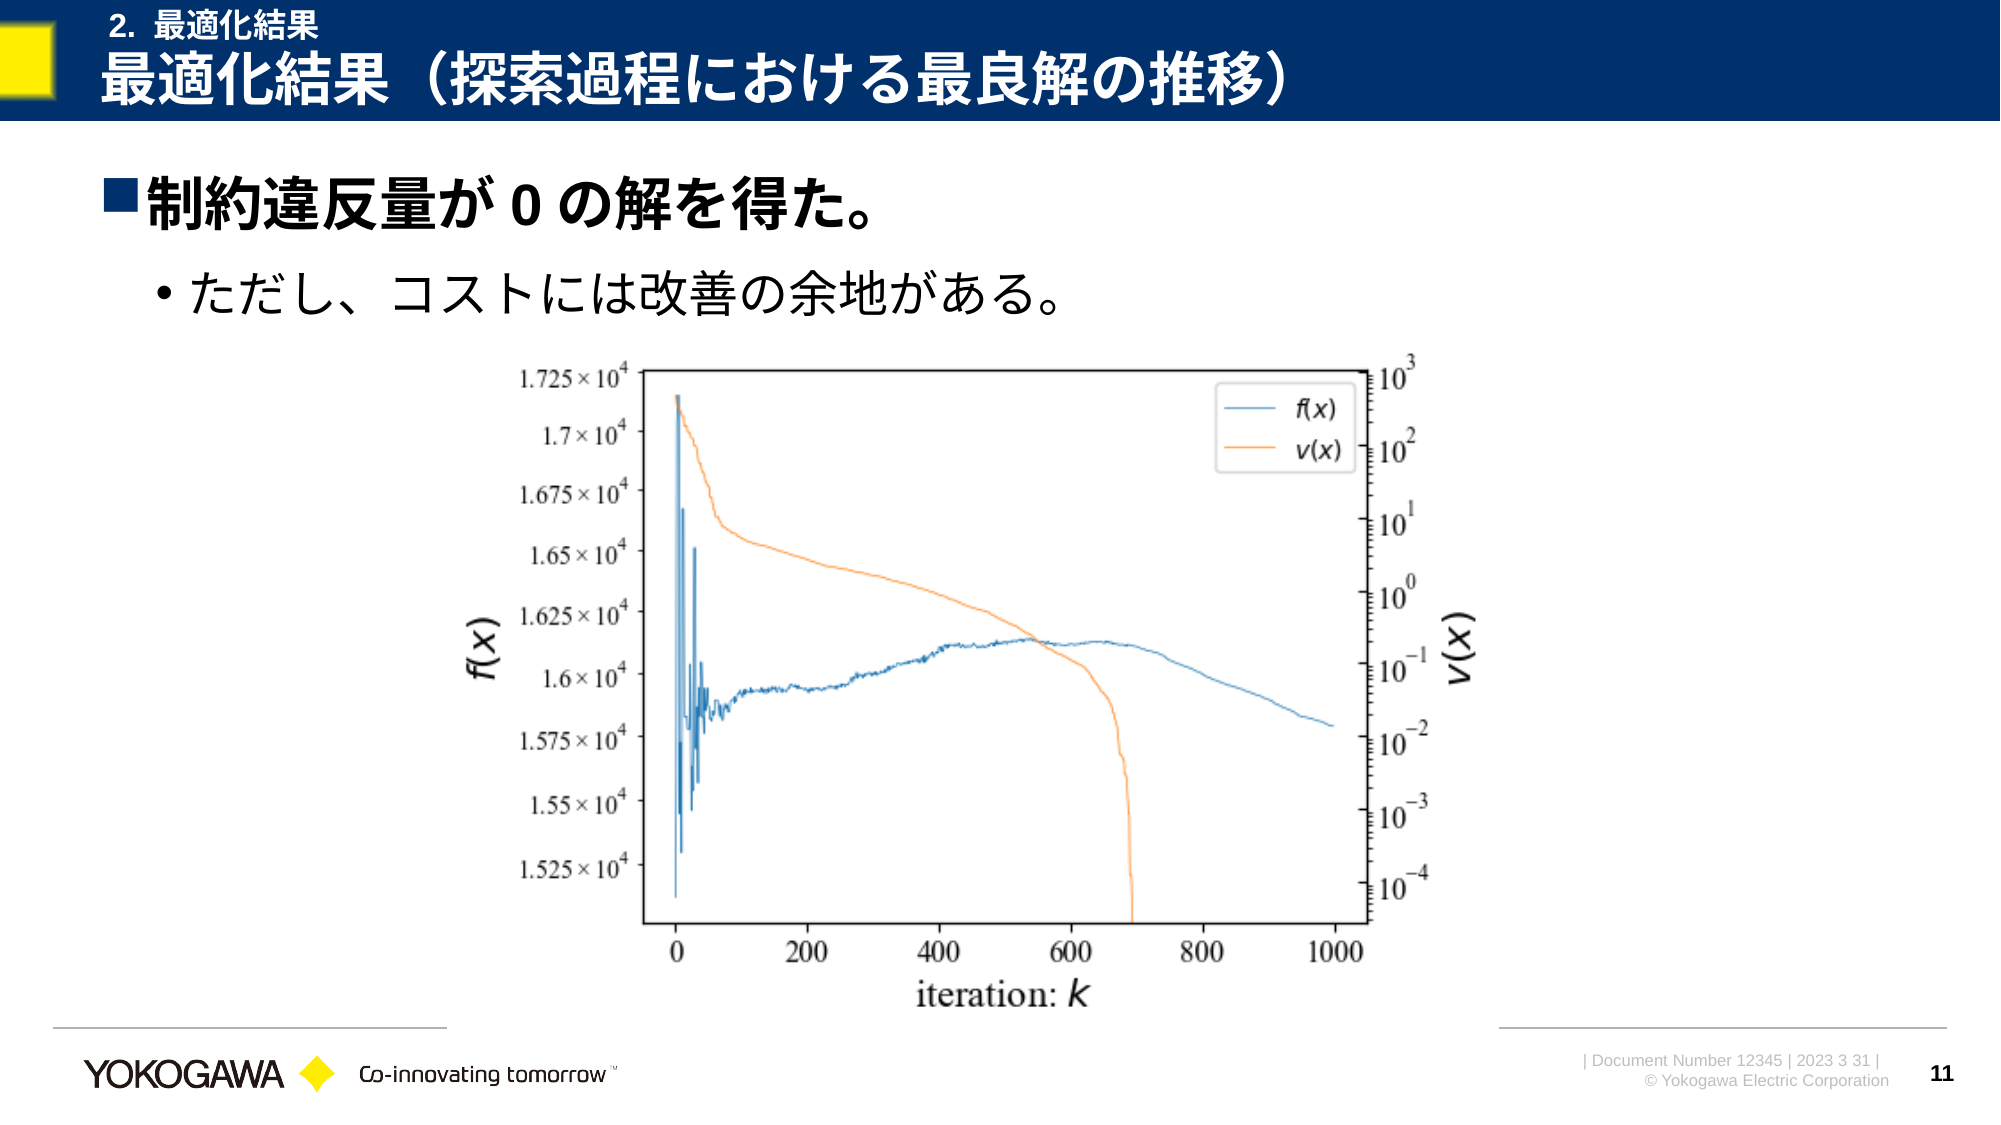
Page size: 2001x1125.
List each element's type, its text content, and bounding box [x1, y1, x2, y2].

picture [447, 338, 1499, 1032]
picture [0, 6, 69, 115]
picture [83, 1055, 617, 1093]
text_box 2. 最適化結果 [93, 0, 559, 52]
slide_number 11 [1904, 1042, 1970, 1103]
title 最適化結果（探索過程における最良解の推移） [84, 39, 1955, 125]
text_box 制約違反量が0の解を得た。 ただし、コストには改善の余地がある。 [84, 167, 1955, 257]
